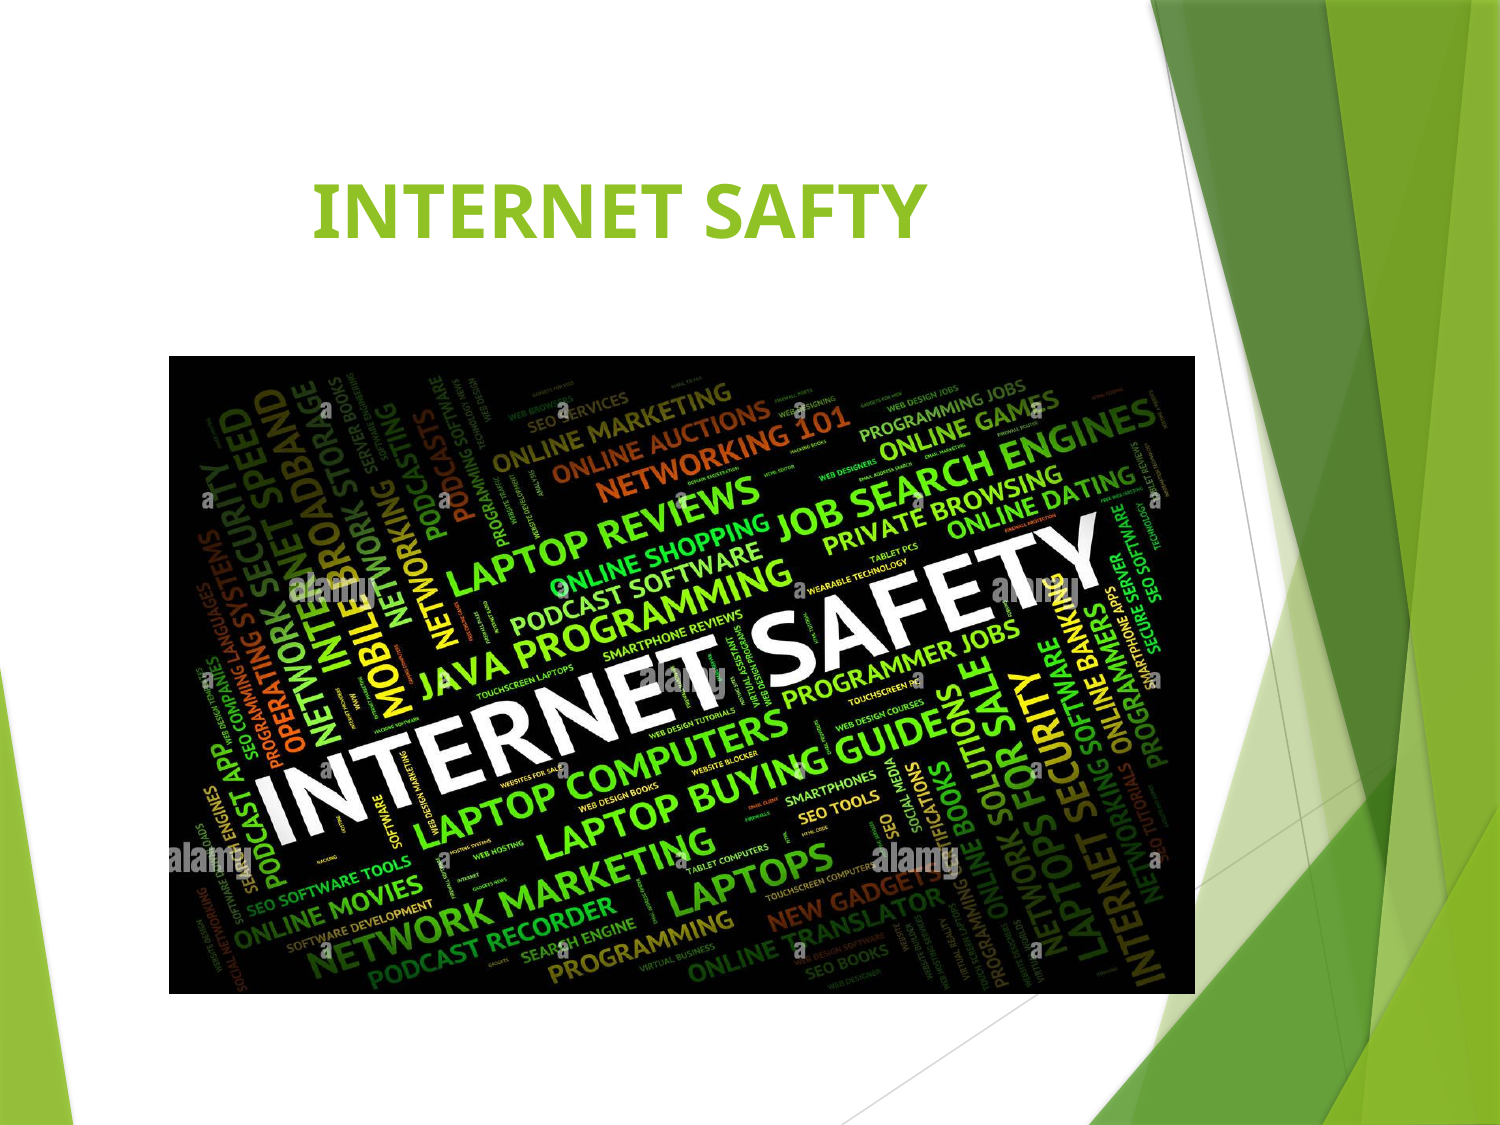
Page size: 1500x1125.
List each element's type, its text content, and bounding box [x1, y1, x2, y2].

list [169, 356, 1196, 994]
title INTERNET SAFTY [99, 99, 1142, 317]
